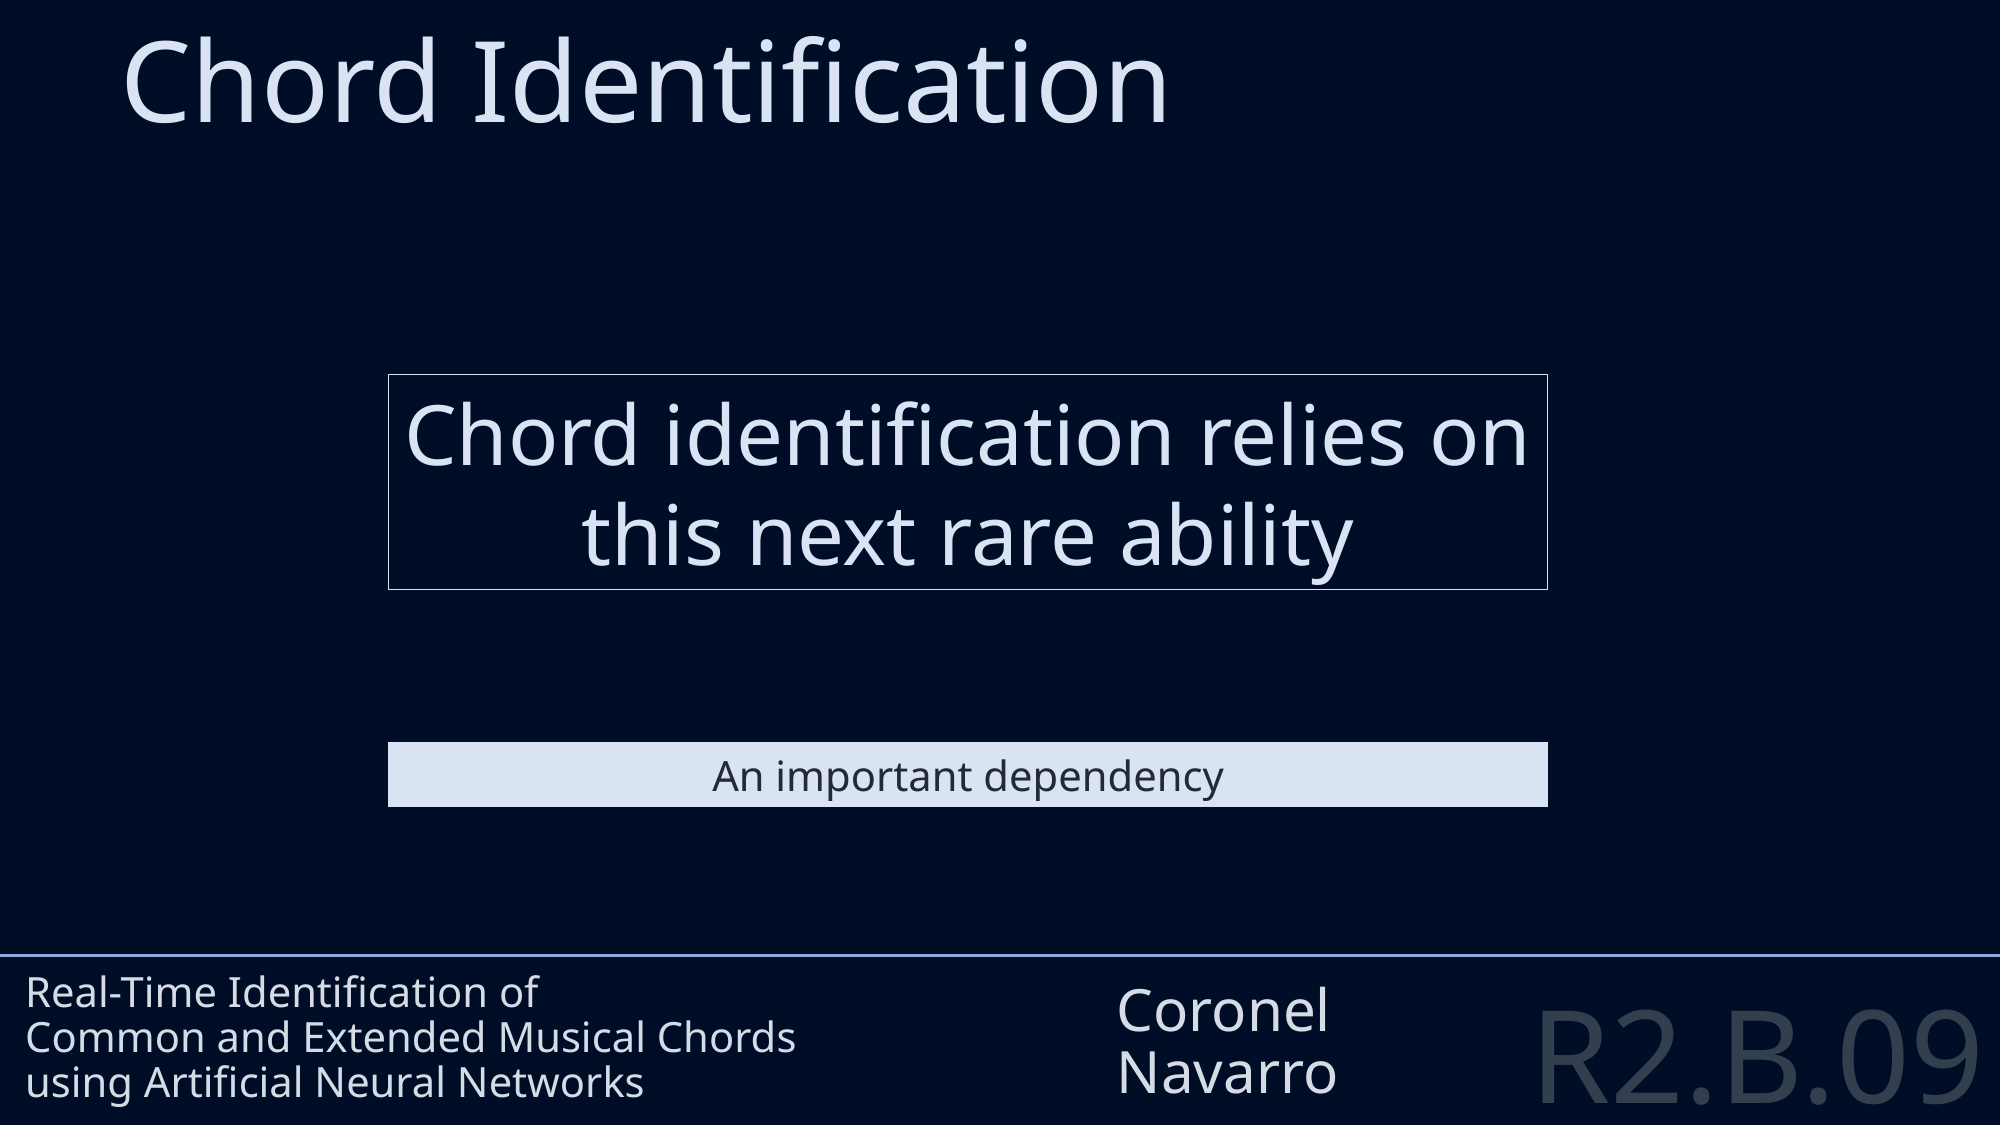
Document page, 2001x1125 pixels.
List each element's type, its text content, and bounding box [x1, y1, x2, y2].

text_box Real-Time Identification of Common and Extended Musical Chords using Artificial Neural Networks [10, 664, 1102, 955]
text_box Chord Identification [105, 2, 1285, 153]
text_box Real-Time Identification of Common and Extended Musical Chords using Artificial Neural Networks [10, 956, 1102, 1115]
subtitle R2.B.09 [1269, 984, 2000, 1125]
text_box Coronel Navarro [1102, 664, 1867, 955]
text_box Coronel Navarro [1102, 956, 1867, 1115]
text_box An important dependency [1102, 742, 1548, 807]
text_box Chord identification relies on this next rare ability [388, 374, 1548, 590]
